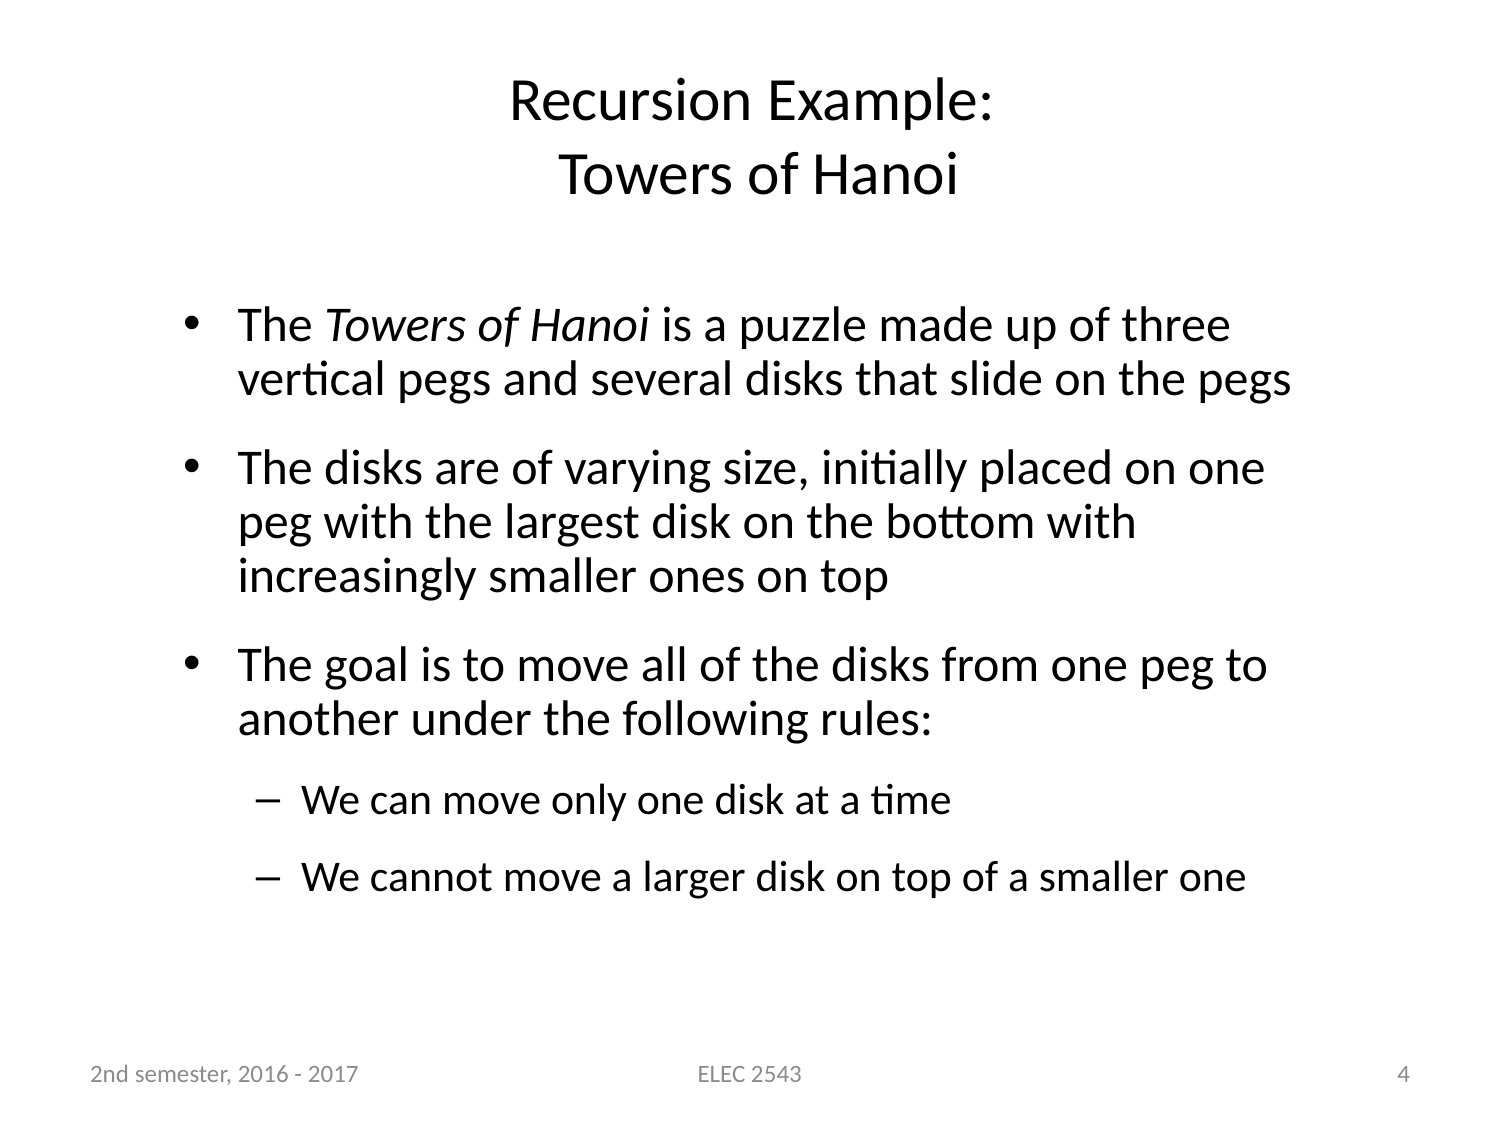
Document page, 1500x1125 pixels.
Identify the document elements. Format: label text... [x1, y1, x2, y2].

slide_number 2nd semester, 2016 - 2017 [75, 1042, 425, 1103]
slide_number 4 [1074, 1042, 1425, 1103]
footer ELEC 2543 [512, 1042, 988, 1103]
title Recursion Example: Towers of Hanoi [112, 51, 1406, 215]
list The Towers of Hanoi is a puzzle made up of three vertical pegs and several disks that slide on the pegs The disks are of varying size, initially placed on one peg with the largest disk on the bottom with increasingly smaller ones on top The goal is to move all of the disks from one peg to another under the following rules: We can move only one disk at a time We cannot move a larger disk on top of a smaller one [168, 290, 1350, 919]
